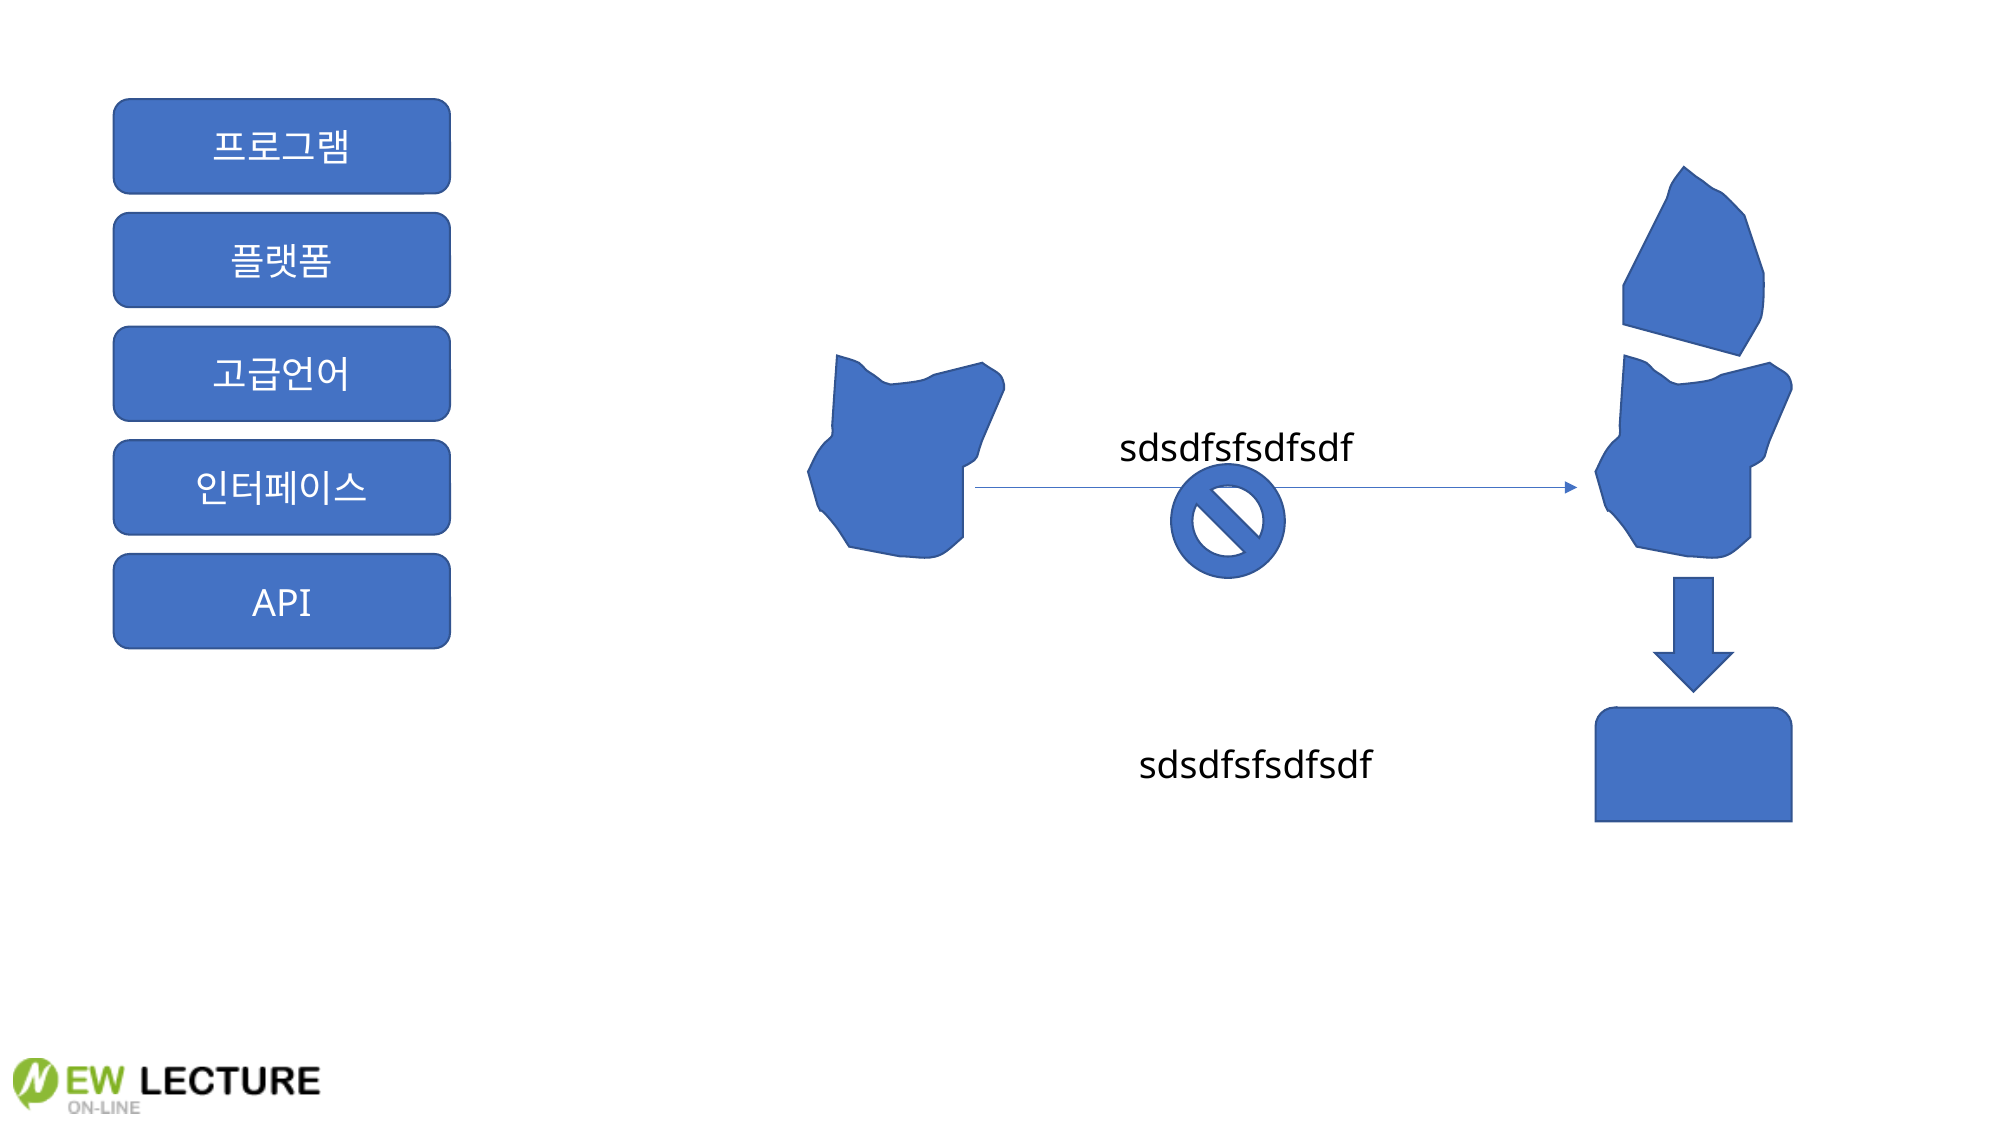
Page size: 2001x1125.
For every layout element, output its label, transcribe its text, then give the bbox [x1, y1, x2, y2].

text_box [1181, 463, 1275, 487]
text_box API [112, 552, 452, 650]
text_box sdsdfsfsdfsdf [1104, 417, 1369, 477]
text_box [1170, 488, 1286, 579]
text_box 플랫폼 [112, 211, 452, 309]
text_box [1594, 706, 1793, 823]
text_box 고급언어 [112, 325, 452, 422]
text_box [806, 354, 1006, 559]
text_box 프로그램 [112, 98, 452, 195]
text_box sdsdfsfsdfsdf [1123, 734, 1388, 794]
text_box [1652, 576, 1735, 694]
text_box [1622, 165, 1765, 357]
text_box [1594, 354, 1793, 559]
picture [13, 1058, 323, 1114]
text_box 인터페이스 [112, 439, 452, 536]
